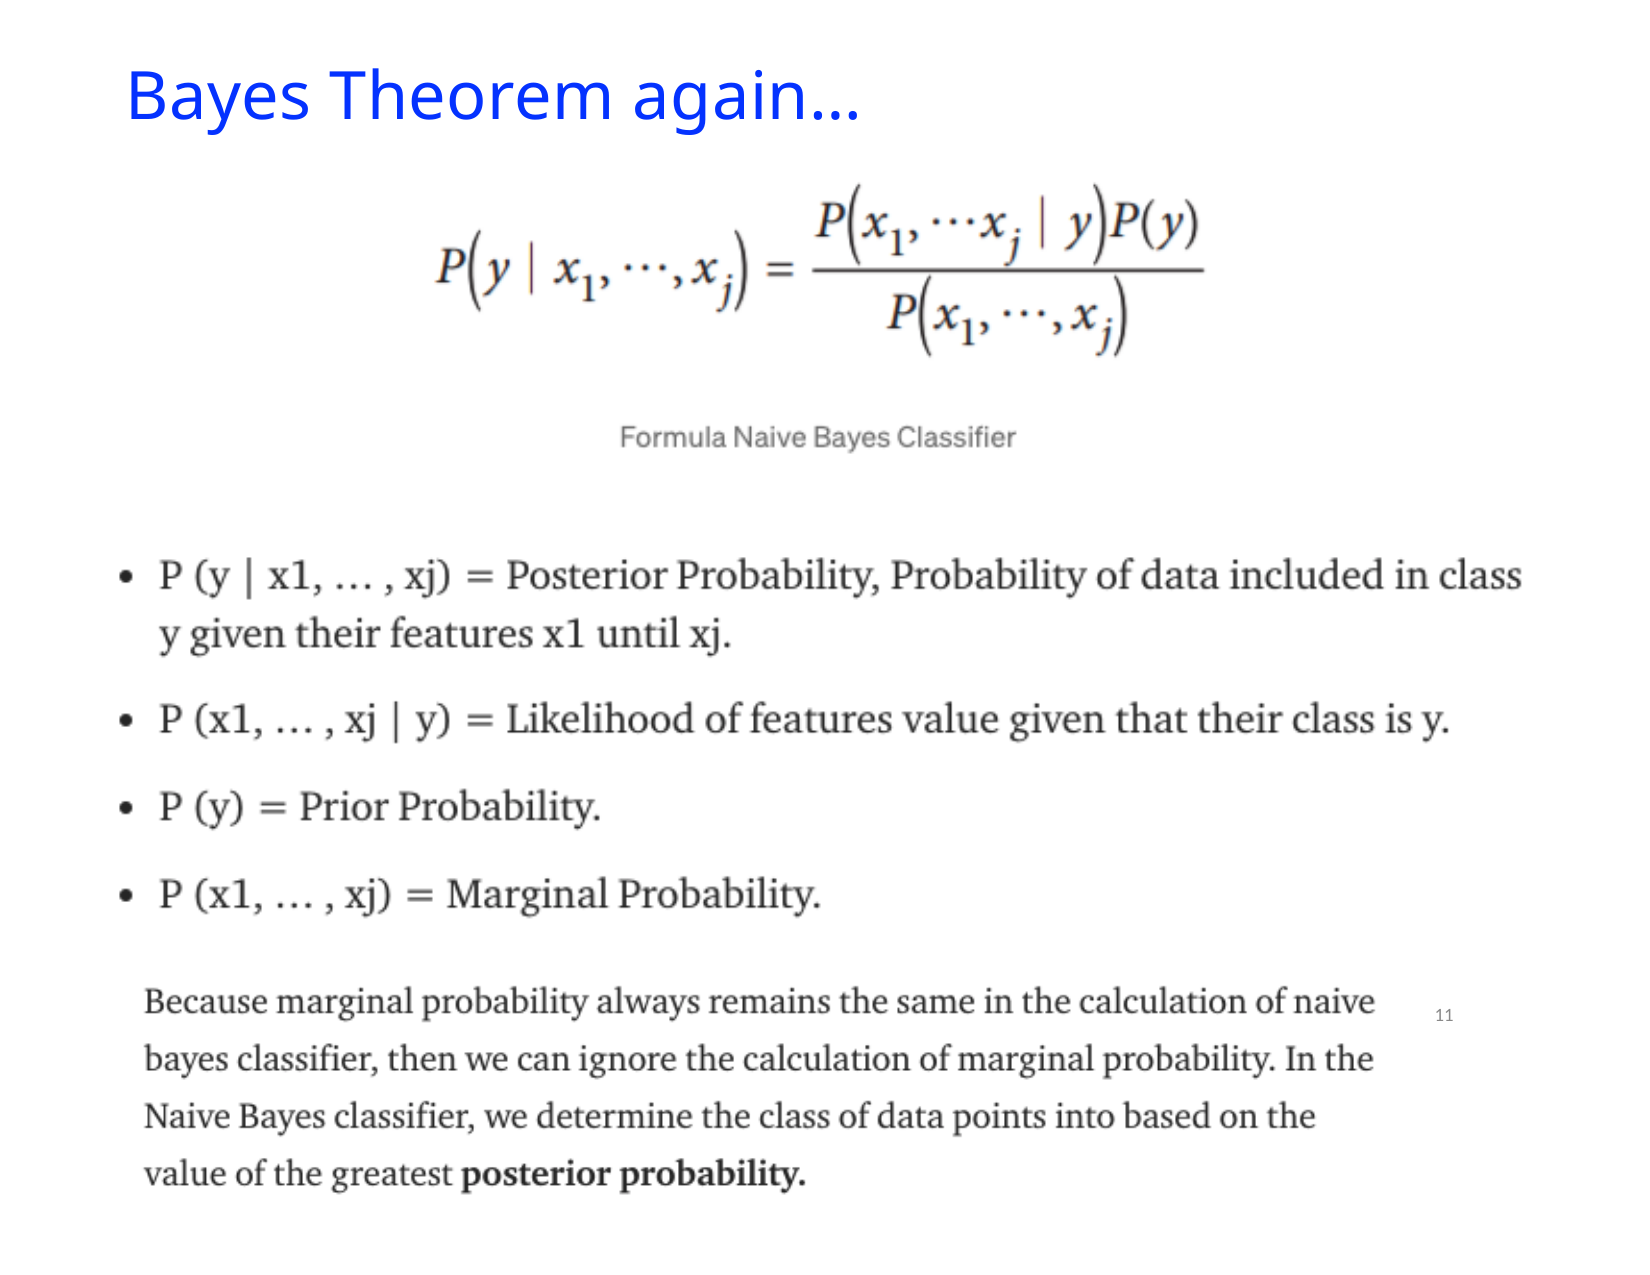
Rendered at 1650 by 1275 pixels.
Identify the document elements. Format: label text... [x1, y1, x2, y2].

picture [123, 974, 1427, 1209]
picture [91, 134, 1559, 928]
slide_number 11 [1428, 1001, 1462, 1275]
title Bayes Theorem again… [123, 50, 1117, 133]
